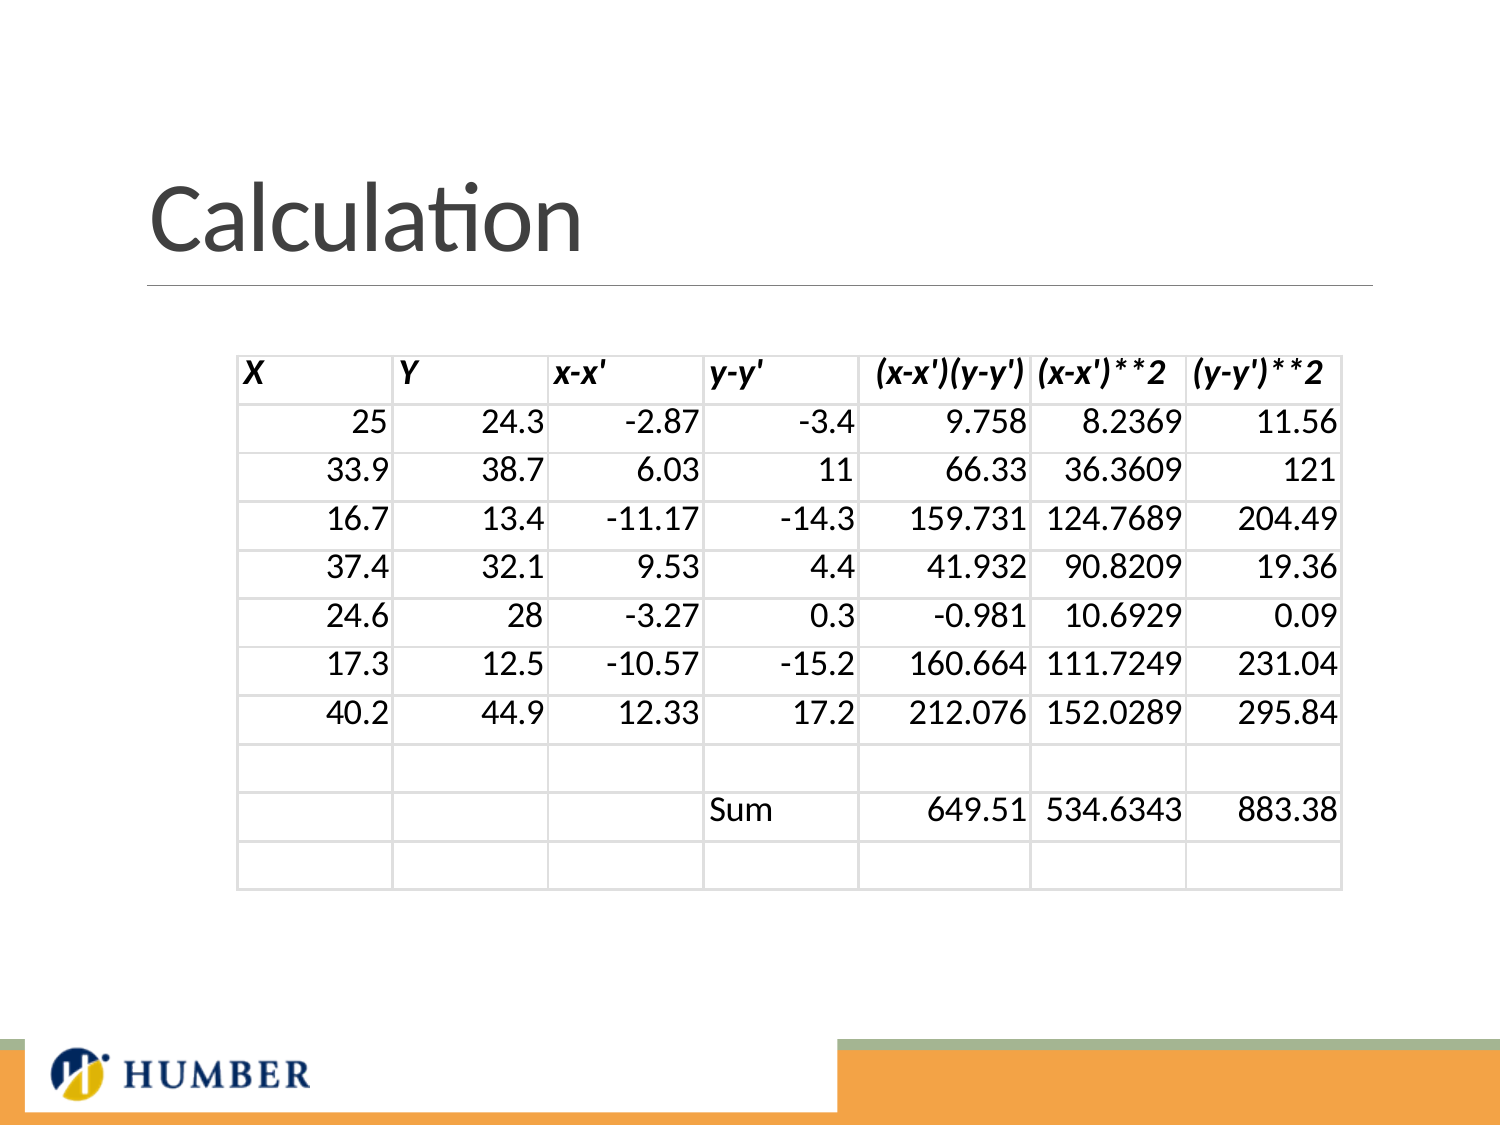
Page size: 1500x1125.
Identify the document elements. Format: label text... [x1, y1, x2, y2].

table_cell [1187, 746, 1340, 791]
table_cell 36.3609 [1032, 454, 1185, 500]
table_cell [394, 843, 547, 888]
table_cell 231.04 [1187, 648, 1340, 694]
table_header (x-x')(y-y') [860, 357, 1029, 403]
title Calculation [147, 148, 587, 339]
table_cell 11.56 [1187, 406, 1340, 452]
table_cell 13.4 [394, 503, 547, 549]
table_cell 17.2 [705, 697, 857, 743]
table_cell 649.51 [860, 794, 1029, 840]
table_cell 295.84 [1187, 697, 1340, 743]
table_cell 66.33 [860, 454, 1029, 500]
table_header (y-y')**2 [1187, 357, 1340, 403]
table_cell 16.7 [239, 503, 391, 549]
table_cell [549, 746, 702, 791]
table_cell 32.1 [394, 552, 547, 597]
table_header x-x' [549, 357, 702, 403]
table_cell 44.9 [394, 697, 547, 743]
picture [49, 1041, 310, 1109]
table_cell -3.4 [705, 406, 857, 452]
table_cell -11.17 [549, 503, 702, 549]
table_cell -15.2 [705, 648, 857, 694]
table_cell [239, 746, 391, 791]
table_cell 0.09 [1187, 600, 1340, 646]
table_cell 534.6343 [1032, 794, 1185, 840]
table_cell 17.3 [239, 648, 391, 694]
table_header Y [394, 357, 547, 403]
table_cell [705, 746, 857, 791]
table_cell [1032, 843, 1185, 888]
table_cell [860, 746, 1029, 791]
table_cell -3.27 [549, 600, 702, 646]
table_cell 6.03 [549, 454, 702, 500]
table_cell 204.49 [1187, 503, 1340, 549]
table_cell 24.6 [239, 600, 391, 646]
table_cell [705, 843, 857, 888]
table_cell 9.758 [860, 406, 1029, 452]
table_cell [860, 843, 1029, 888]
table_cell 4.4 [705, 552, 857, 597]
table_header X [239, 357, 391, 403]
table_cell 159.731 [860, 503, 1029, 549]
table_cell 40.2 [239, 697, 391, 743]
table_cell 33.9 [239, 454, 391, 500]
table_cell 111.7249 [1032, 648, 1185, 694]
table_cell [239, 843, 391, 888]
table_cell 19.36 [1187, 552, 1340, 597]
table_cell -2.87 [549, 406, 702, 452]
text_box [24, 1037, 838, 1113]
table_cell 90.8209 [1032, 552, 1185, 597]
table_cell 37.4 [239, 552, 391, 597]
table_cell -14.3 [705, 503, 857, 549]
table_cell [1032, 746, 1185, 791]
table_cell 10.6929 [1032, 600, 1185, 646]
table_cell [394, 794, 547, 840]
table_cell 25 [239, 406, 391, 452]
table_cell 38.7 [394, 454, 547, 500]
table_cell 160.664 [860, 648, 1029, 694]
table_cell [549, 794, 702, 840]
table_cell [394, 746, 547, 791]
table_cell 124.7689 [1032, 503, 1185, 549]
table_header y-y' [705, 357, 857, 403]
table_cell 9.53 [549, 552, 702, 597]
table_cell 883.38 [1187, 794, 1340, 840]
table_cell [1187, 843, 1340, 888]
table_cell Sum [705, 794, 857, 840]
table_cell [549, 843, 702, 888]
table_cell 8.2369 [1032, 406, 1185, 452]
table_cell 212.076 [860, 697, 1029, 743]
table_cell 12.5 [394, 648, 547, 694]
table_cell 41.932 [860, 552, 1029, 597]
table_cell -0.981 [860, 600, 1029, 646]
table_cell -10.57 [549, 648, 702, 694]
table_cell 28 [394, 600, 547, 646]
table_cell 11 [705, 454, 857, 500]
table_cell 24.3 [394, 406, 547, 452]
table_cell 121 [1187, 454, 1340, 500]
table_cell 152.0289 [1032, 697, 1185, 743]
table_cell 0.3 [705, 600, 857, 646]
table_header (x-x')**2 [1032, 357, 1185, 403]
table_cell [239, 794, 391, 840]
table_cell 12.33 [549, 697, 702, 743]
